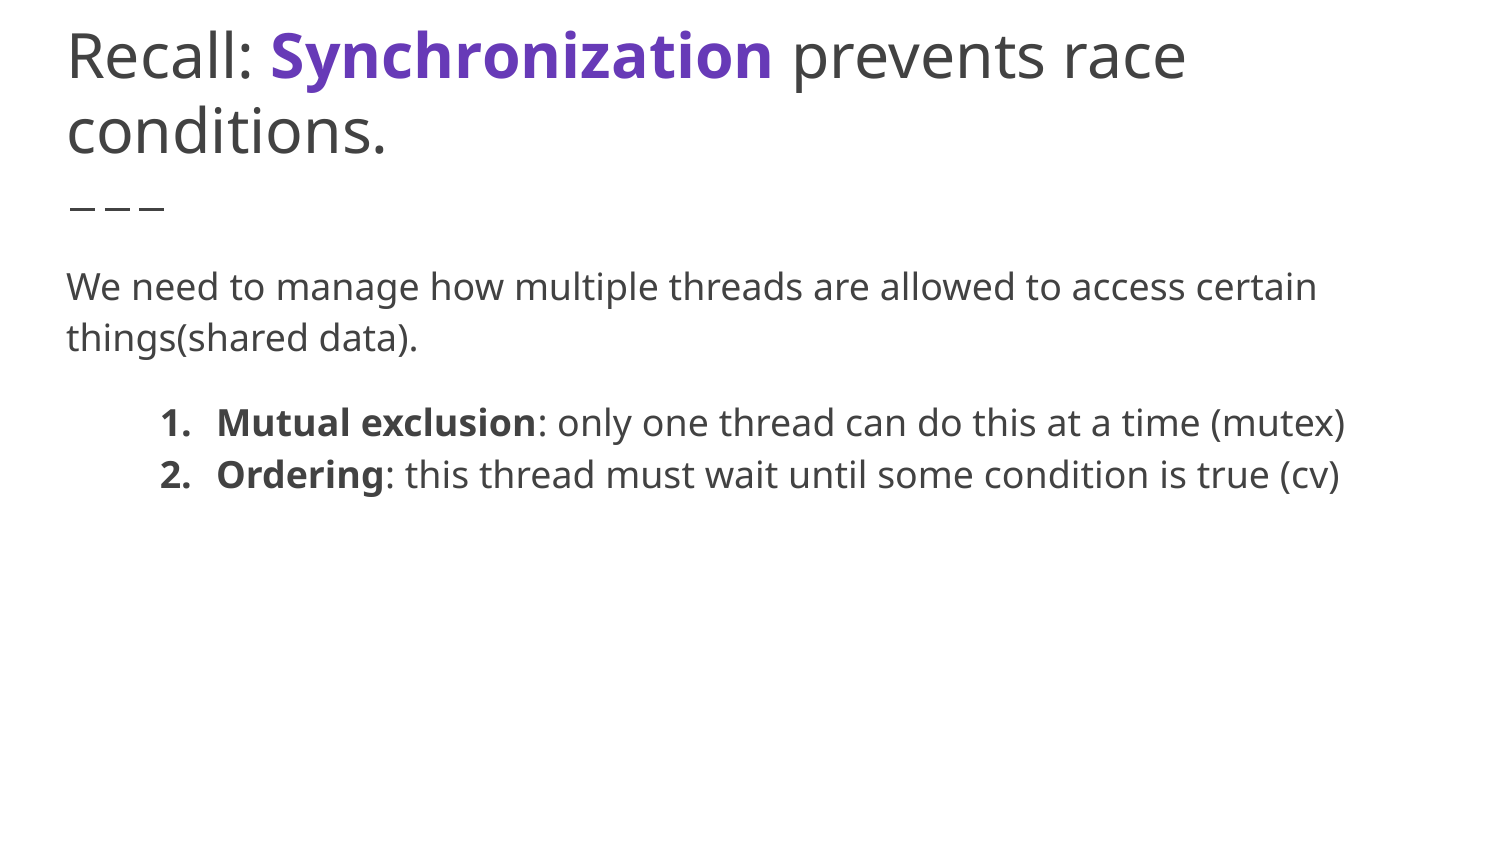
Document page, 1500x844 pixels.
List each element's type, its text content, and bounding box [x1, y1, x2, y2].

title Recall: Synchronization prevents race conditions. [51, 61, 1449, 182]
list We need to manage how multiple threads are allowed to access certain things(shared data). Mutual exclusion: only one thread can do this at a time (mutex) Ordering: this thread must wait until some condition is true (cv) [51, 240, 1449, 750]
